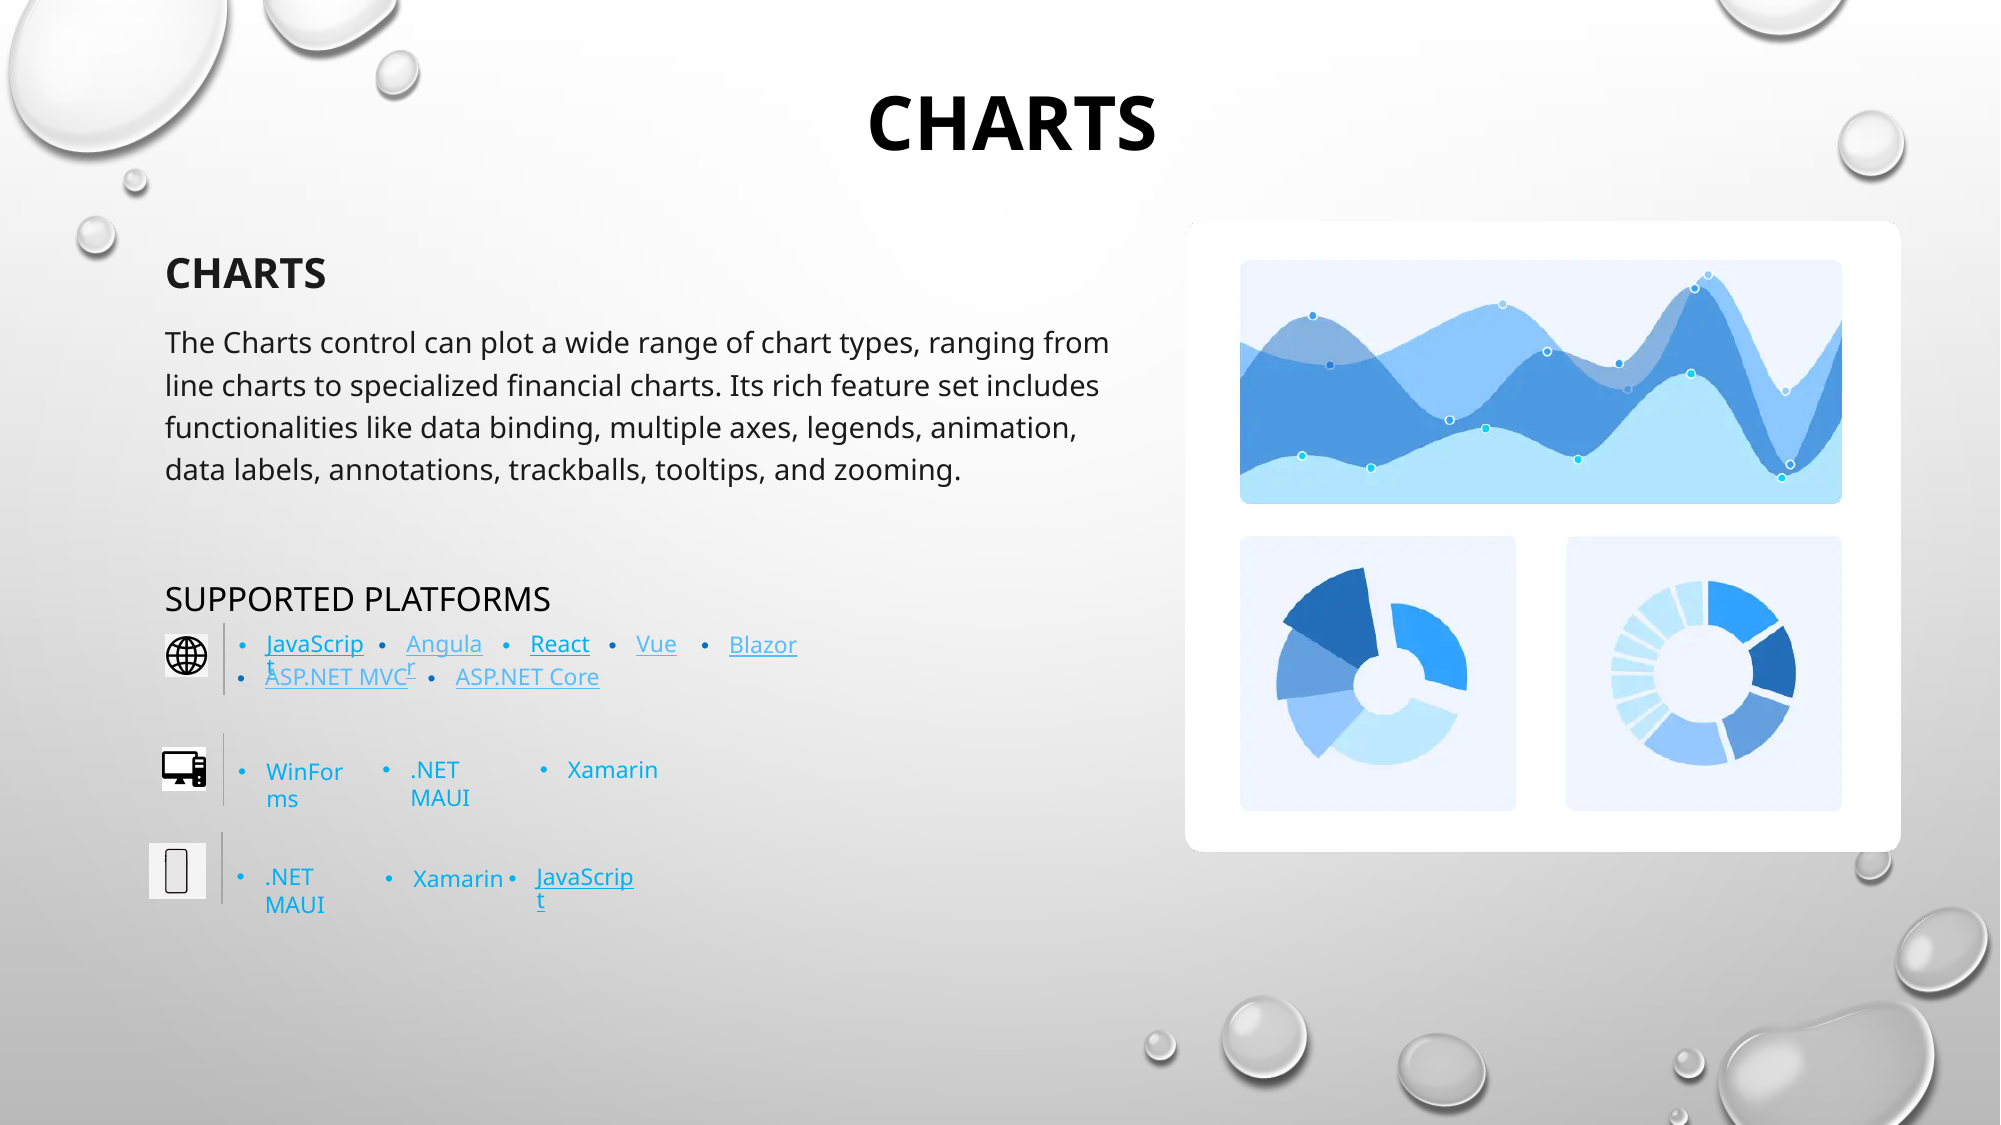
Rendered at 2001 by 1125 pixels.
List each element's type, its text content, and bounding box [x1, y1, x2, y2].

text_box .NET MAUI [367, 748, 525, 818]
picture [0, 0, 2000, 1125]
text_box JavaScript [493, 855, 652, 902]
text_box Xamarin [525, 748, 683, 791]
text_box Xamarin [370, 857, 493, 900]
text_box WinForms [223, 750, 377, 820]
text_box .NET MAUI [221, 855, 380, 926]
text_box Blazor [686, 623, 844, 670]
text_box React [487, 622, 593, 669]
text_box ASP.NET MVC [222, 655, 439, 702]
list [1165, 199, 1922, 876]
text_box Angular [363, 622, 487, 655]
title CHARTS [162, 54, 1863, 199]
text_box Vue [593, 622, 694, 669]
text_box JavaScript [225, 622, 363, 655]
list Charts The Charts control can plot a wide range of chart types, ranging from line charts to specialized financial charts. Its rich feature set includes functionalities like data binding, multiple axes, legends, animation, data labels, annotations, trackballs, tooltips, and zooming. SUPPORTED PLATFORMS [149, 229, 1153, 950]
text_box ASP.NET Core [439, 655, 629, 702]
